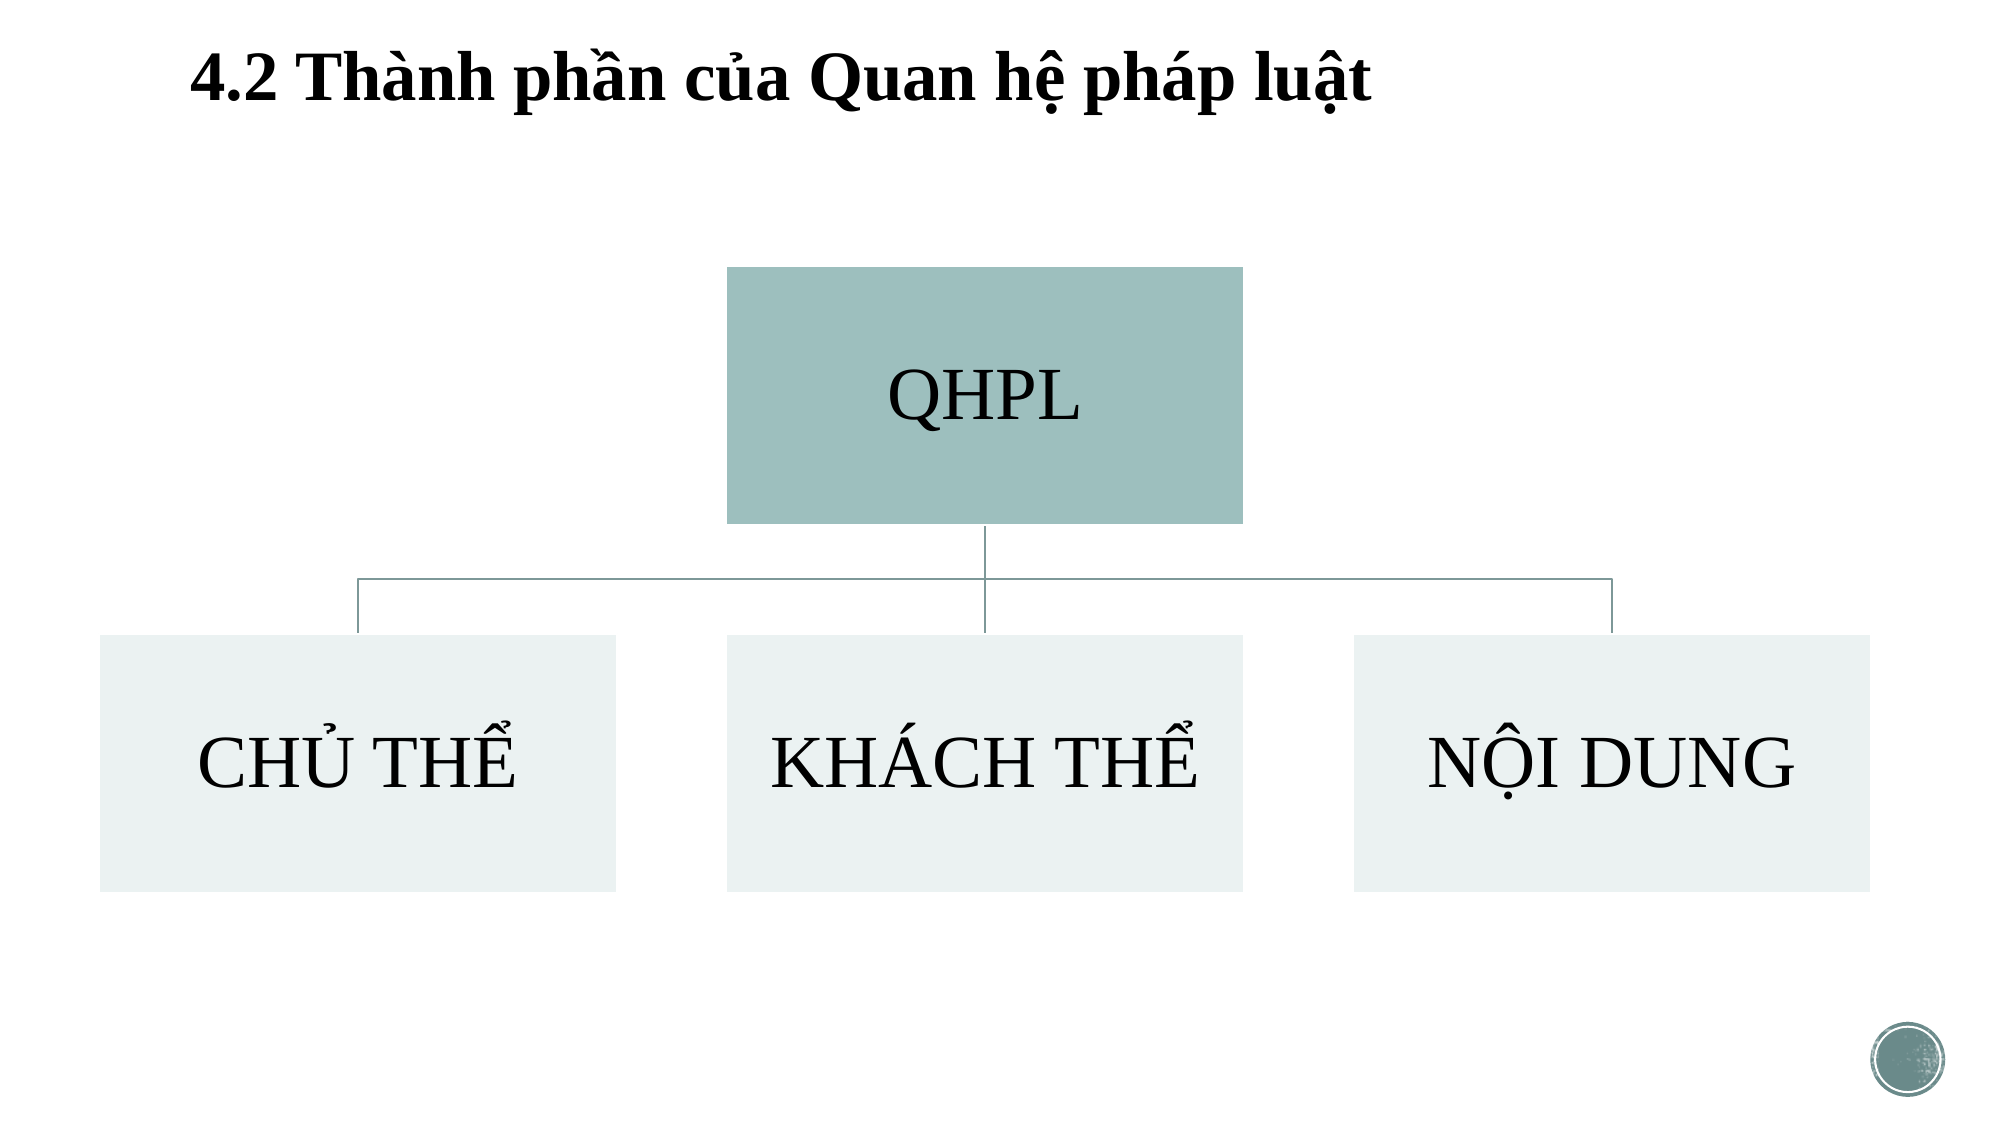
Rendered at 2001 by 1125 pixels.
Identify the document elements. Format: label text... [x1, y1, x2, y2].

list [106, 175, 1869, 989]
title 4.2 Thành phần của Quan hệ pháp luật [175, 28, 1826, 127]
